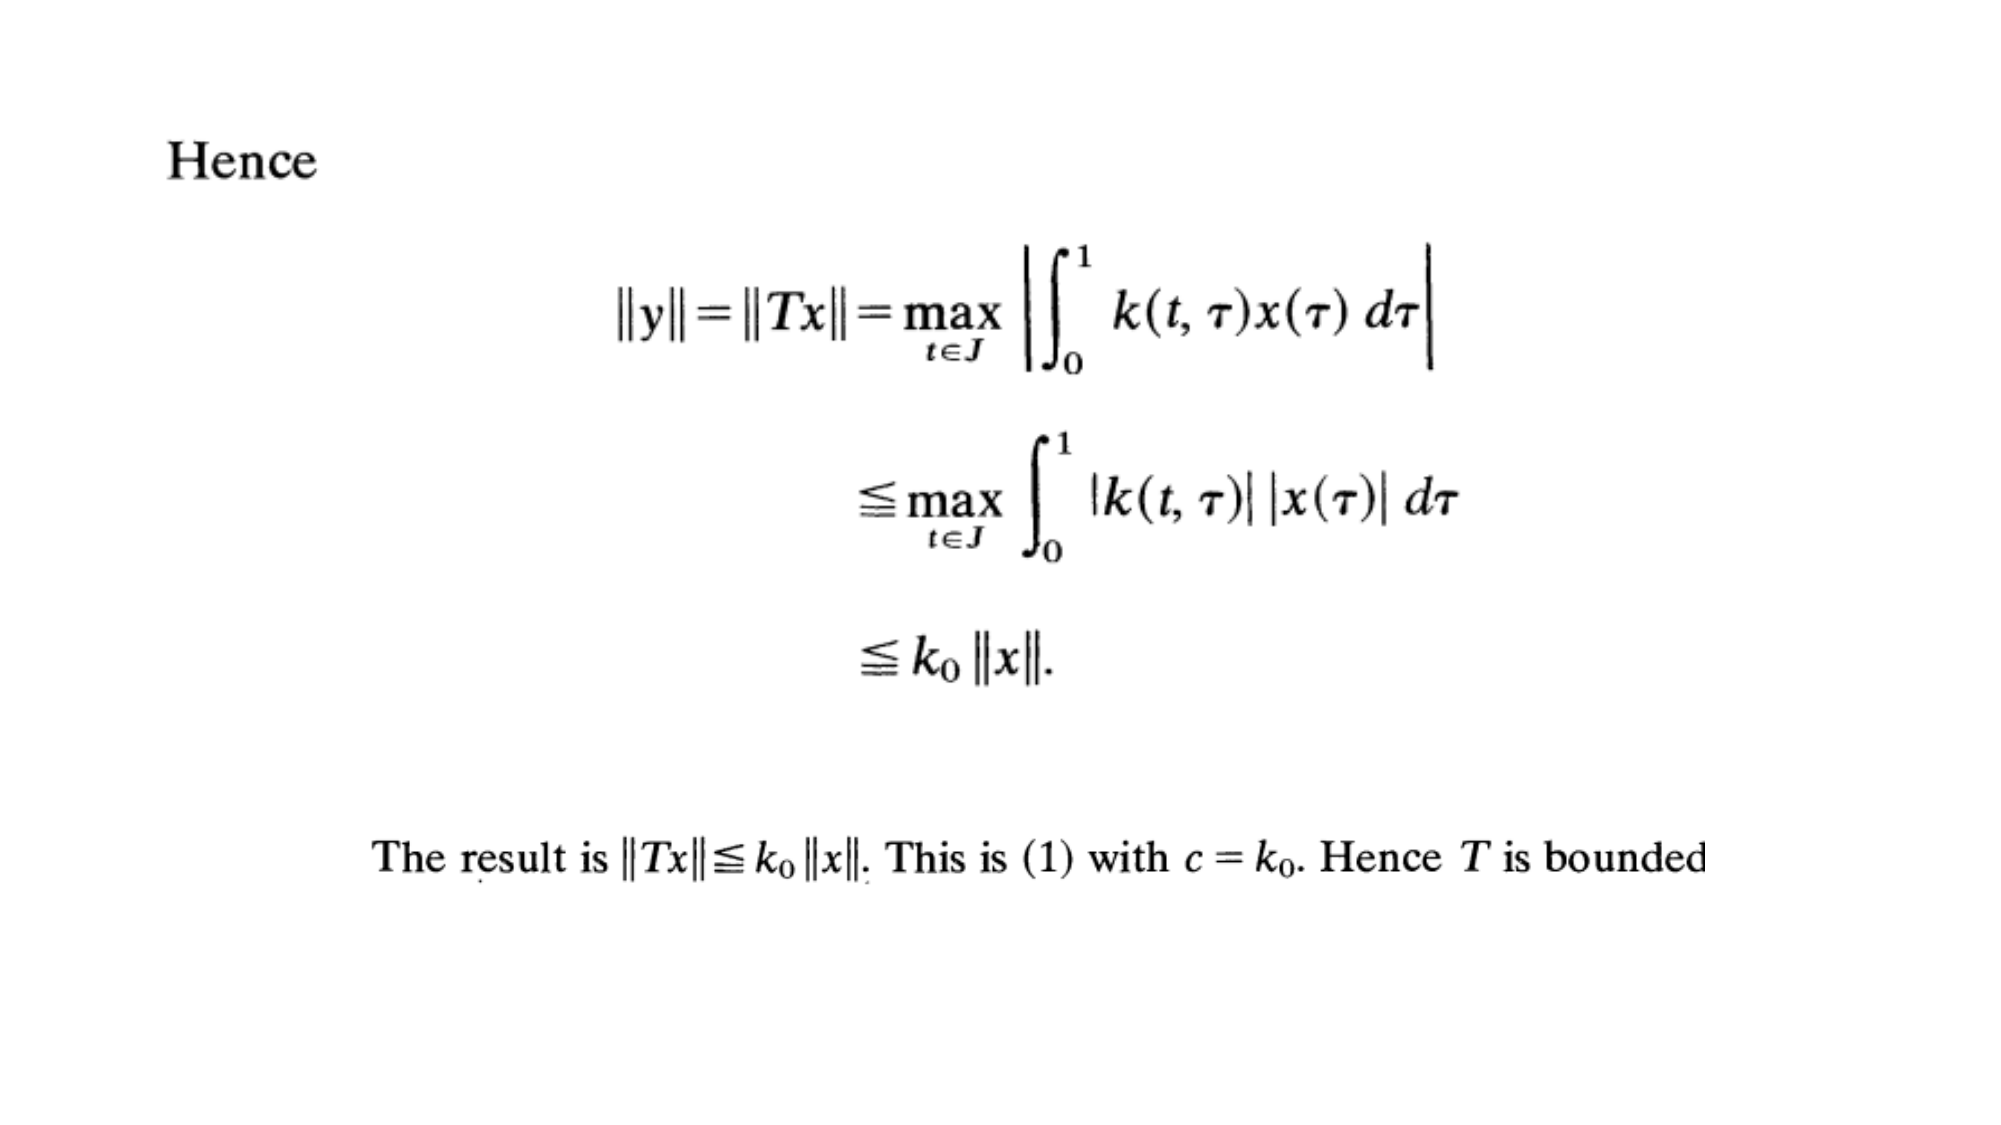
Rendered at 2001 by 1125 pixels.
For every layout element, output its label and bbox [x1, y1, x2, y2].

picture [116, 111, 1705, 908]
